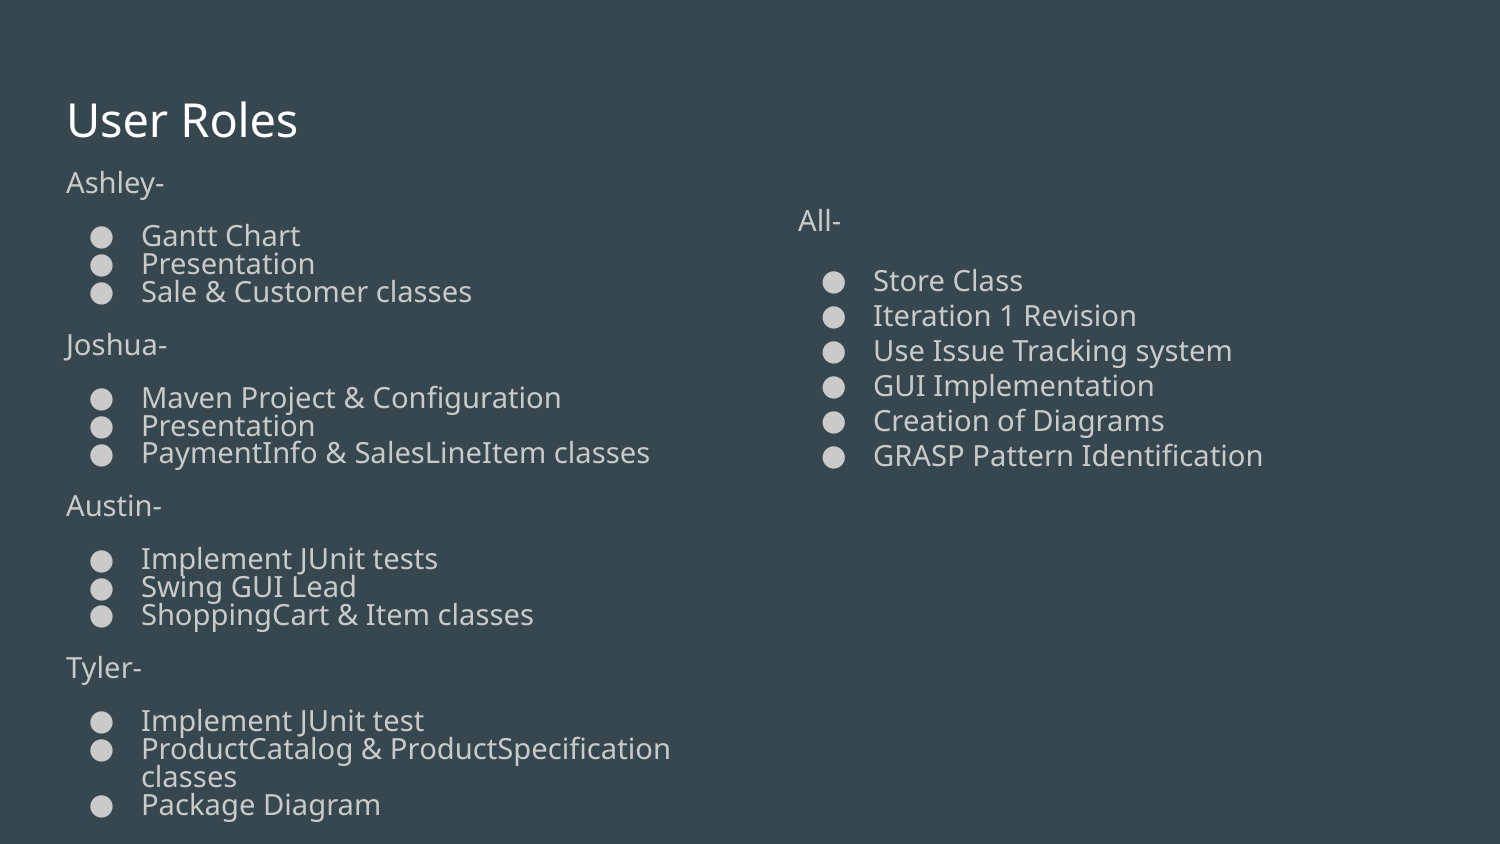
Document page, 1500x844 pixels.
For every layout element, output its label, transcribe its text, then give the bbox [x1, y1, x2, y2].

text_box All- Store Class Iteration 1 Revision Use Issue Tracking system GUI Implementation Creation of Diagrams GRASP Pattern Identification [783, 187, 1500, 487]
list Ashley- Gantt Chart Presentation Sale & Customer classes Joshua- Maven Project & Configuration Presentation PaymentInfo & SalesLineItem classes Austin- Implement JUnit tests Swing GUI Lead ShoppingCart & Item classes Tyler- Implement JUnit test ProductCatalog & ProductSpecification classes Package Diagram [51, 156, 776, 791]
title User Roles [51, 72, 1449, 167]
